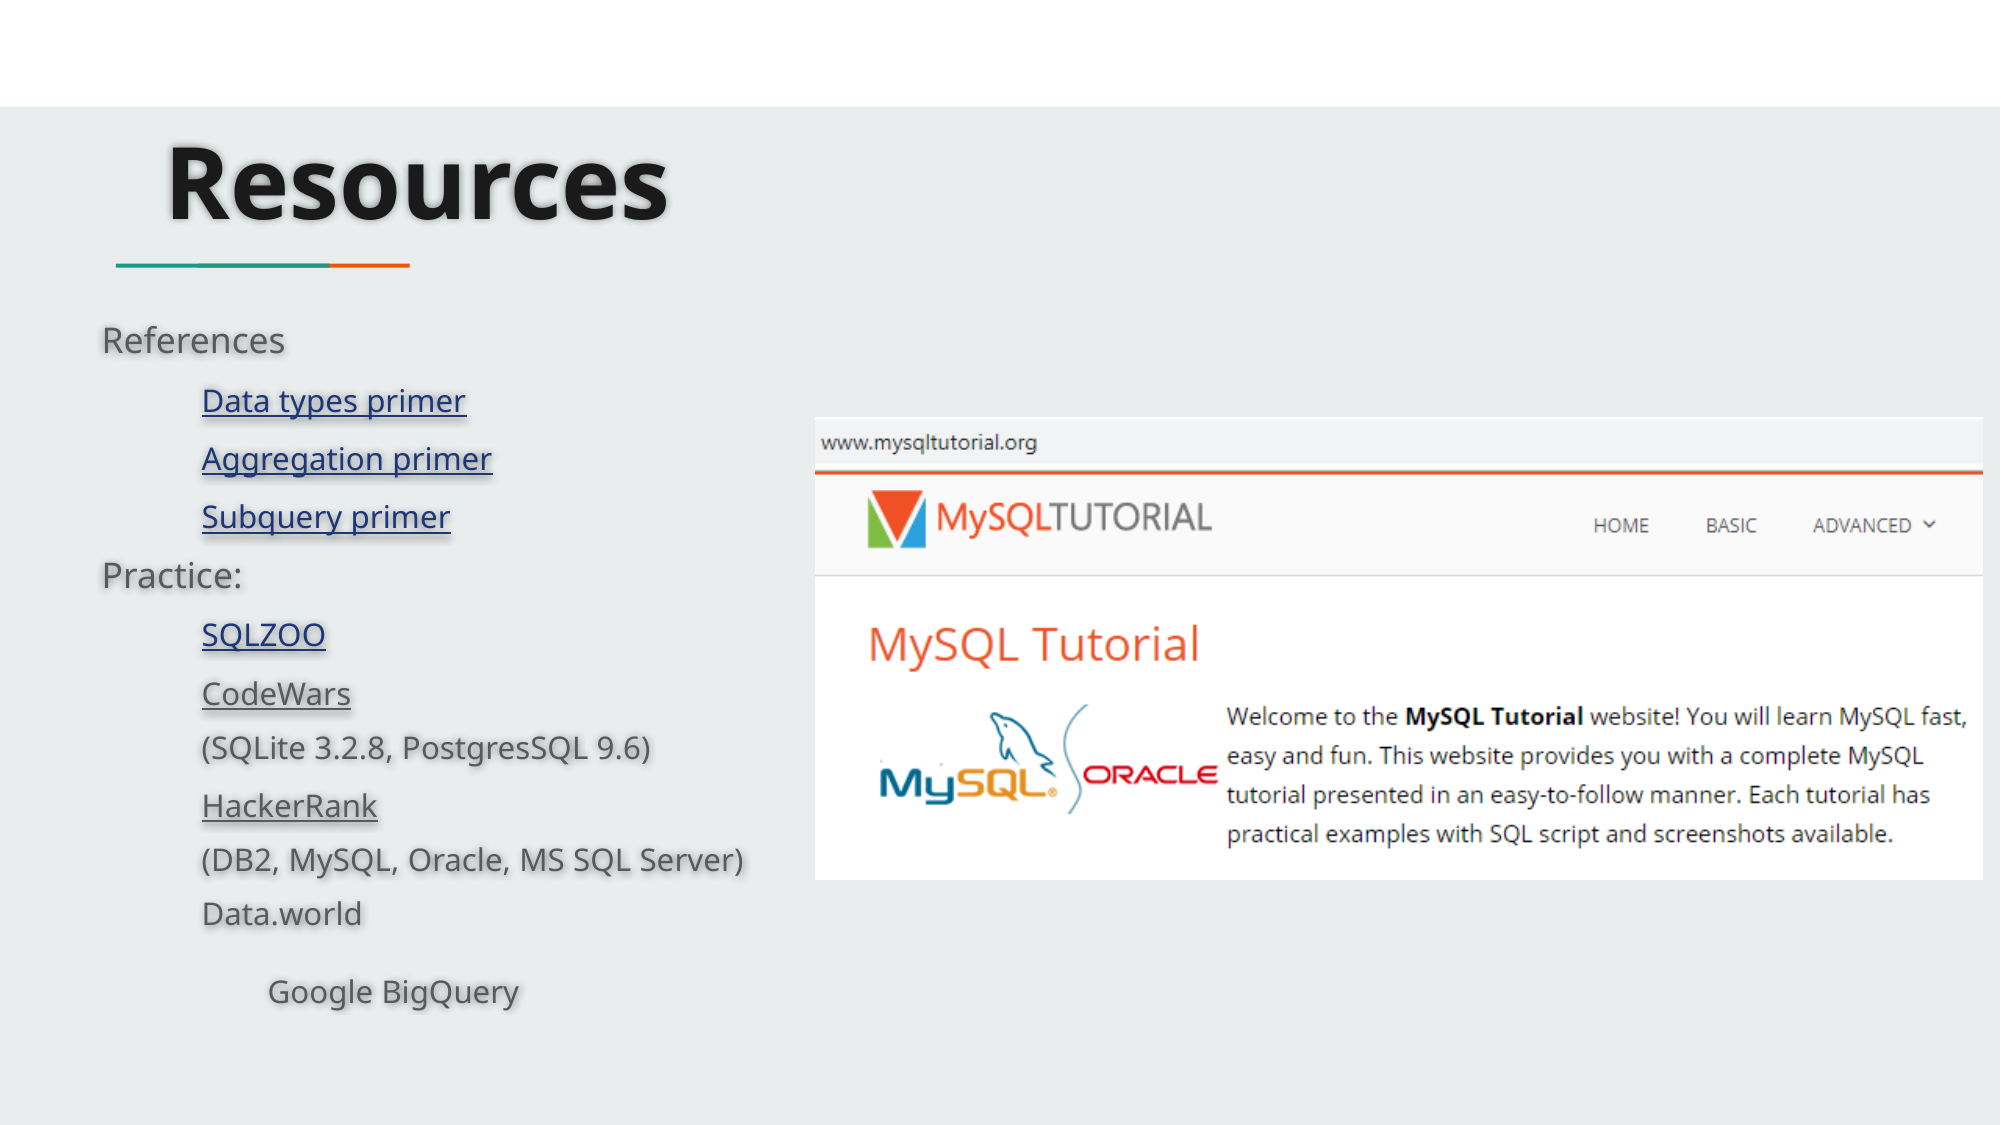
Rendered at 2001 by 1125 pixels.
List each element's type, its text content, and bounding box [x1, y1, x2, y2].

picture [815, 416, 1984, 880]
title Resources [149, 99, 1849, 260]
subtitle References Data types primer Aggregation primer Subquery primer Practice: SQLZOO CodeWars (SQLite 3.2.8, PostgresSQL 9.6) HackerRank (DB2, MySQL, Oracle, MS SQL Server) Data.world Google BigQuery [36, 315, 1827, 982]
